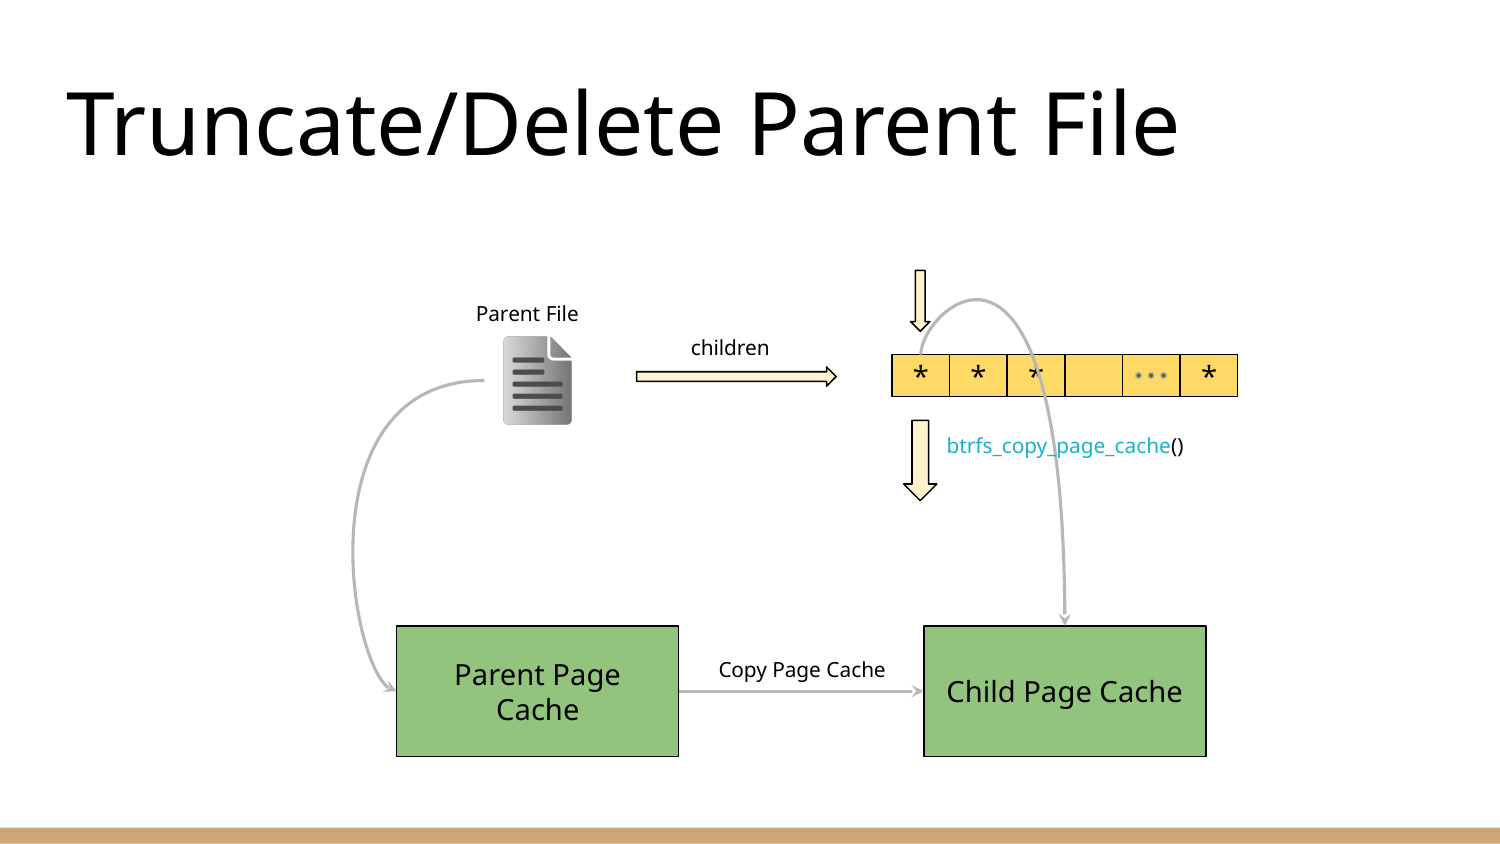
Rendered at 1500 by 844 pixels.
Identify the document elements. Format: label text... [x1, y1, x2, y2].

text_box Copy Page Cache [703, 641, 904, 684]
title Truncate/Delete Parent File [51, 51, 1449, 189]
text_box [636, 366, 837, 387]
text_box btrfs_copy_page_cache() [1129, 417, 1255, 460]
text_box Parent Page Cache [396, 625, 679, 757]
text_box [856, 417, 1129, 563]
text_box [396, 380, 485, 692]
text_box [910, 270, 930, 332]
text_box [891, 354, 1239, 397]
text_box Parent File [460, 285, 597, 328]
text_box Child Page Cache [923, 625, 1206, 757]
text_box children [675, 321, 789, 349]
picture [484, 326, 592, 435]
